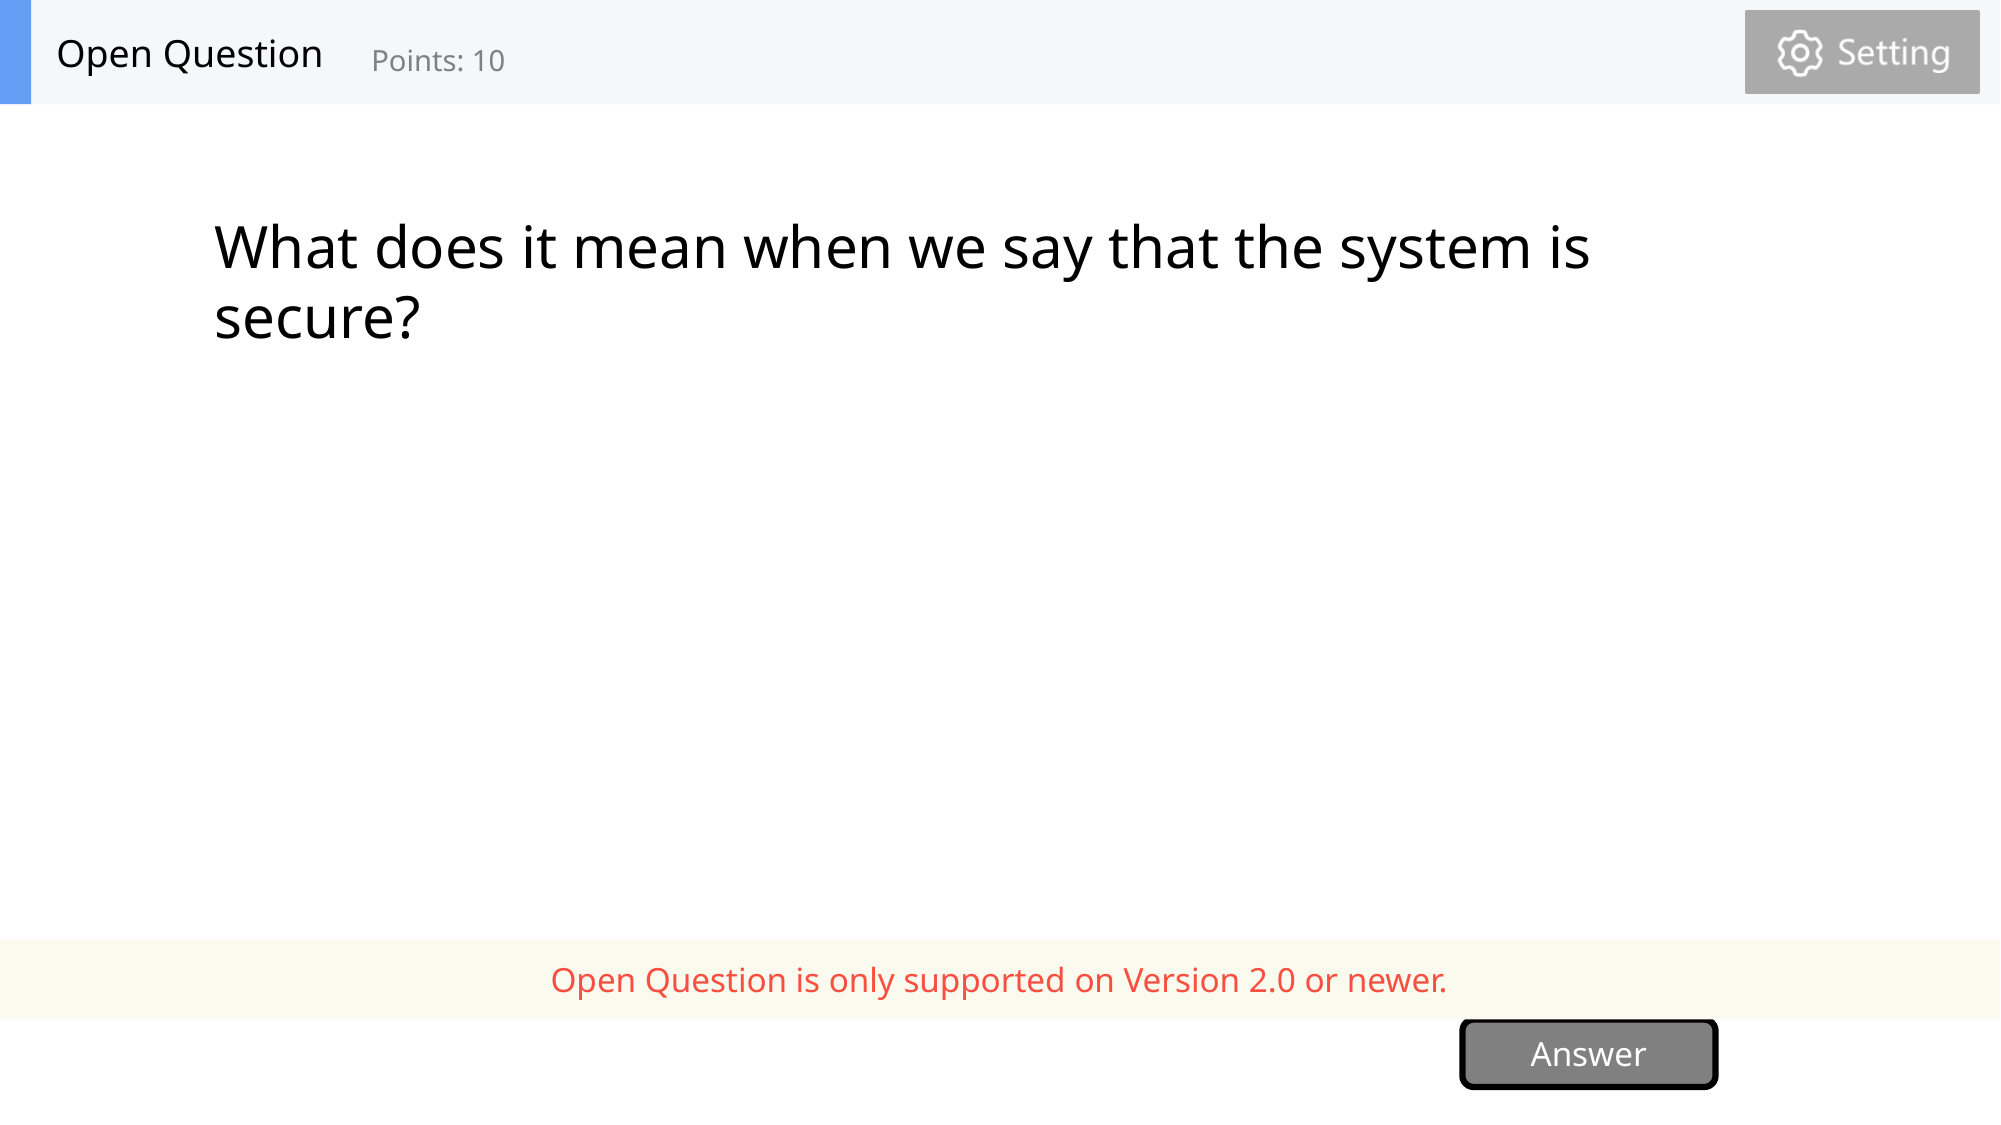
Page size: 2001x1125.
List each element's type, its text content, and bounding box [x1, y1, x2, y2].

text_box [0, 0, 2000, 105]
picture [1745, 10, 1980, 94]
text_box What does it mean when we say that the system is secure? [200, 105, 1800, 456]
text_box Answer [1461, 1021, 1717, 1089]
text_box Open Question is only supported on Version 2.0 or newer. [0, 938, 2000, 1021]
